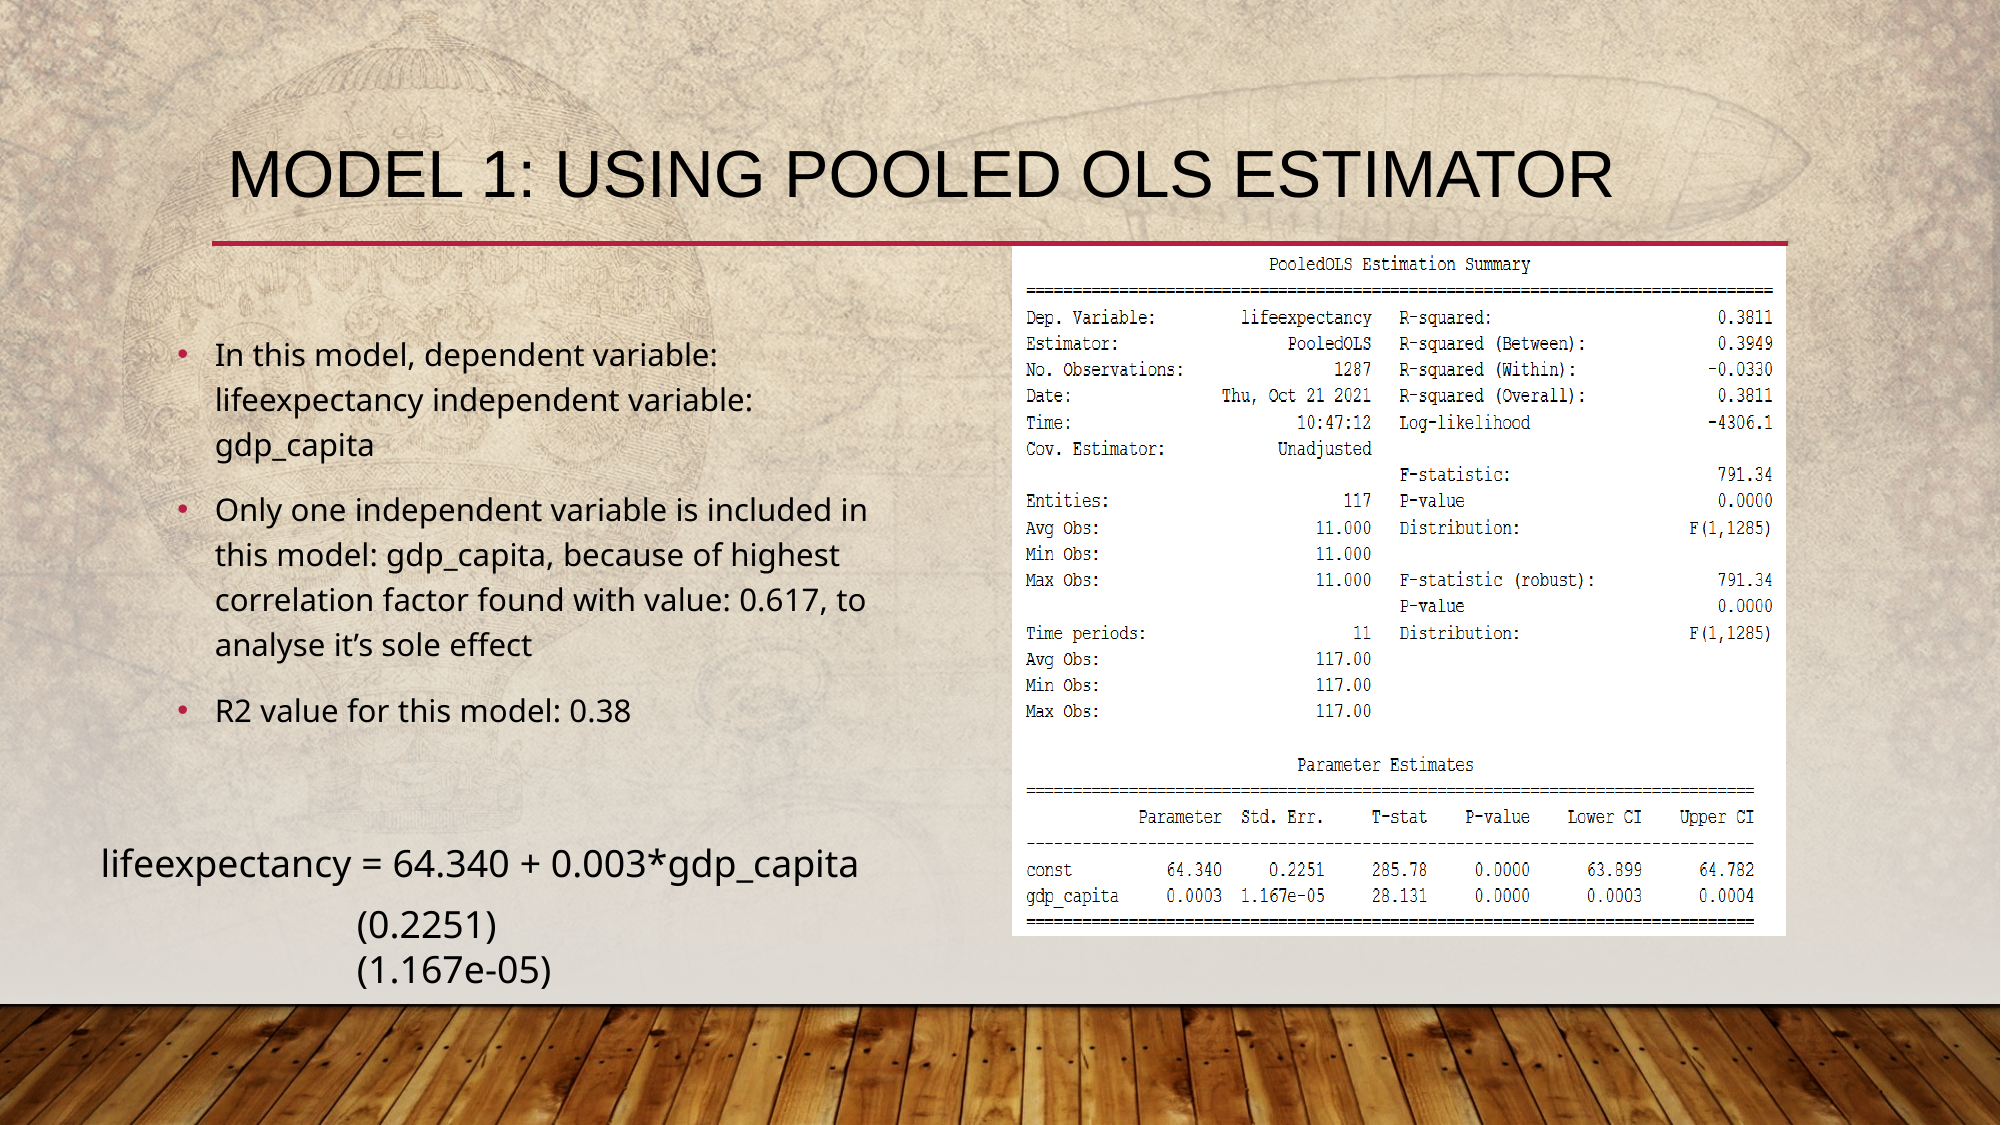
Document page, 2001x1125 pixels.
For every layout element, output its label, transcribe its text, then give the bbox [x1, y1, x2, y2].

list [1011, 245, 1786, 936]
picture [0, 1004, 2000, 1125]
title MODEl 1: using Pooled ols estimator [212, 131, 1788, 305]
text_box lifeexpectancy = 64.340 + 0.003*gdp_capita [85, 832, 986, 893]
text_box (0.2251) (1.167e-05) [342, 893, 797, 999]
text_box In this model, dependent variable: lifeexpectancy independent variable: gdp_capita Only one independent variable is included in this model: gdp_capita, because of highest correlation factor found with value: 0.617, to analyse it’s sole effect R2 value for this model: 0.38 [162, 320, 936, 832]
